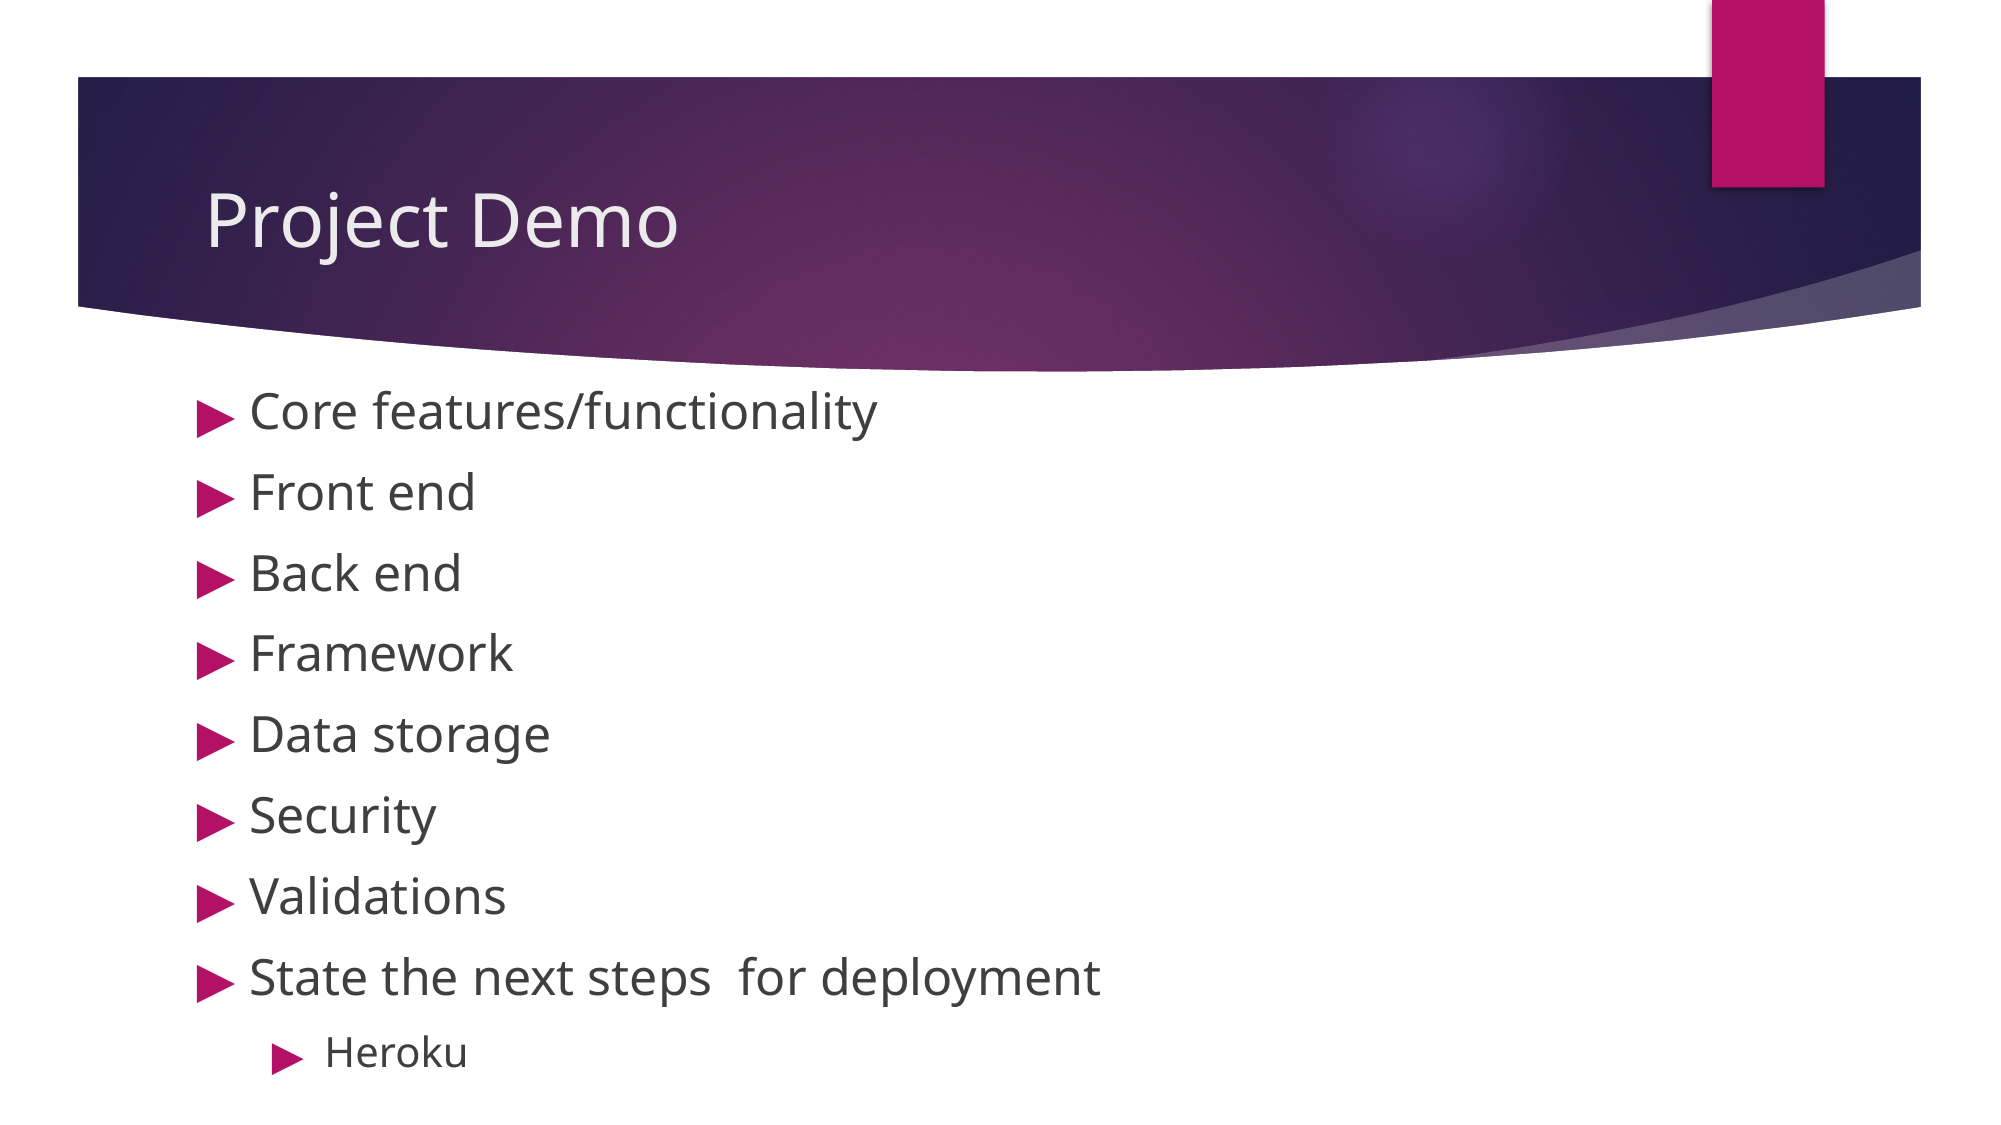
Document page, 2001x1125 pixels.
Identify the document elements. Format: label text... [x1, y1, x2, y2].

table_cell * Closure Report [1528, 317, 1727, 353]
list Core features/functionality Front end Back end Framework Data storage Security Validations State the next steps for deployment Heroku [159, 371, 1847, 1125]
title Project Demo [189, 159, 1627, 276]
picture [79, 78, 1920, 371]
